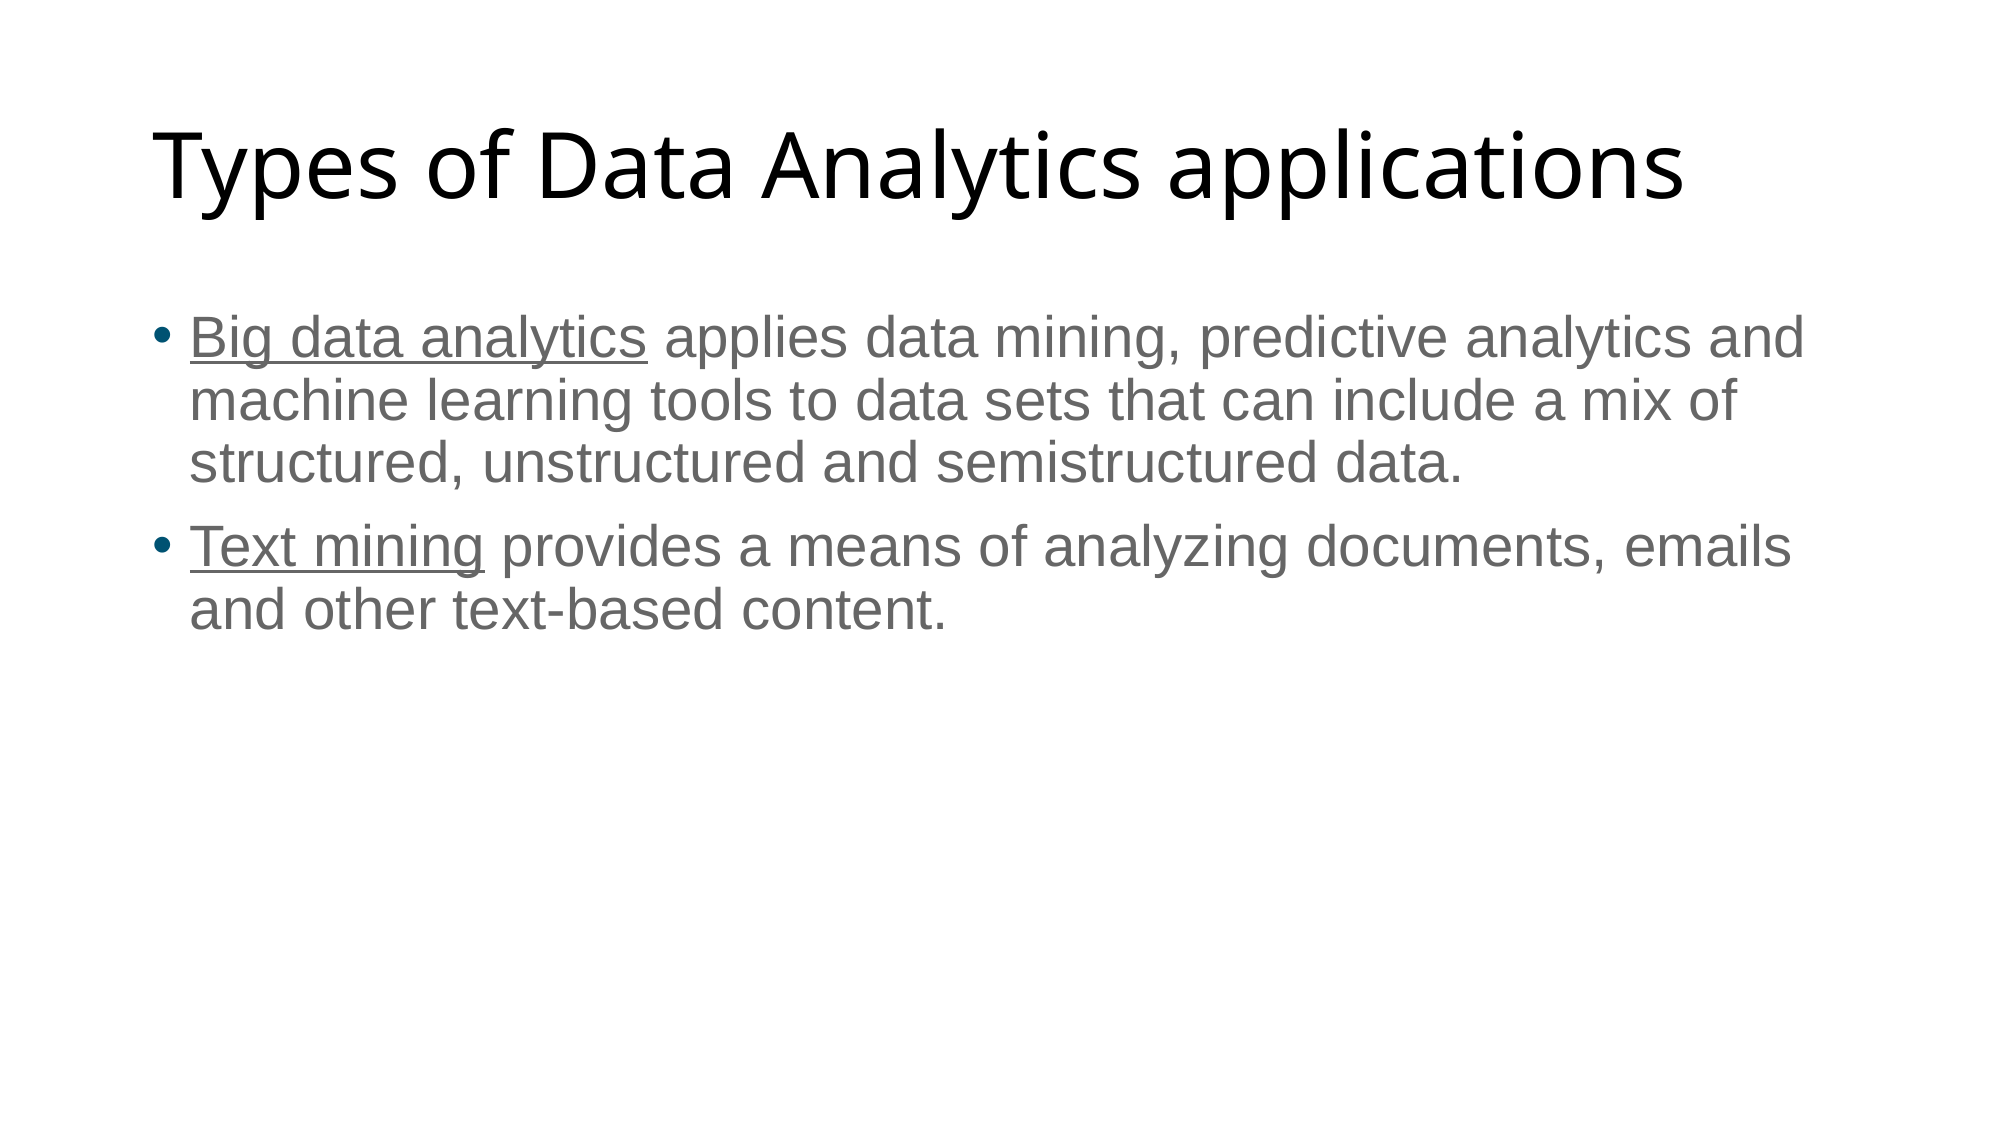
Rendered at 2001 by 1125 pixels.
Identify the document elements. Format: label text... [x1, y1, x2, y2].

list Big data analytics applies data mining, predictive analytics and machine learning tools to data sets that can include a mix of structured, unstructured and semistructured data. Text mining provides a means of analyzing documents, emails and other text-based content. [137, 299, 1863, 1014]
title Types of Data Analytics applications [137, 59, 1863, 278]
